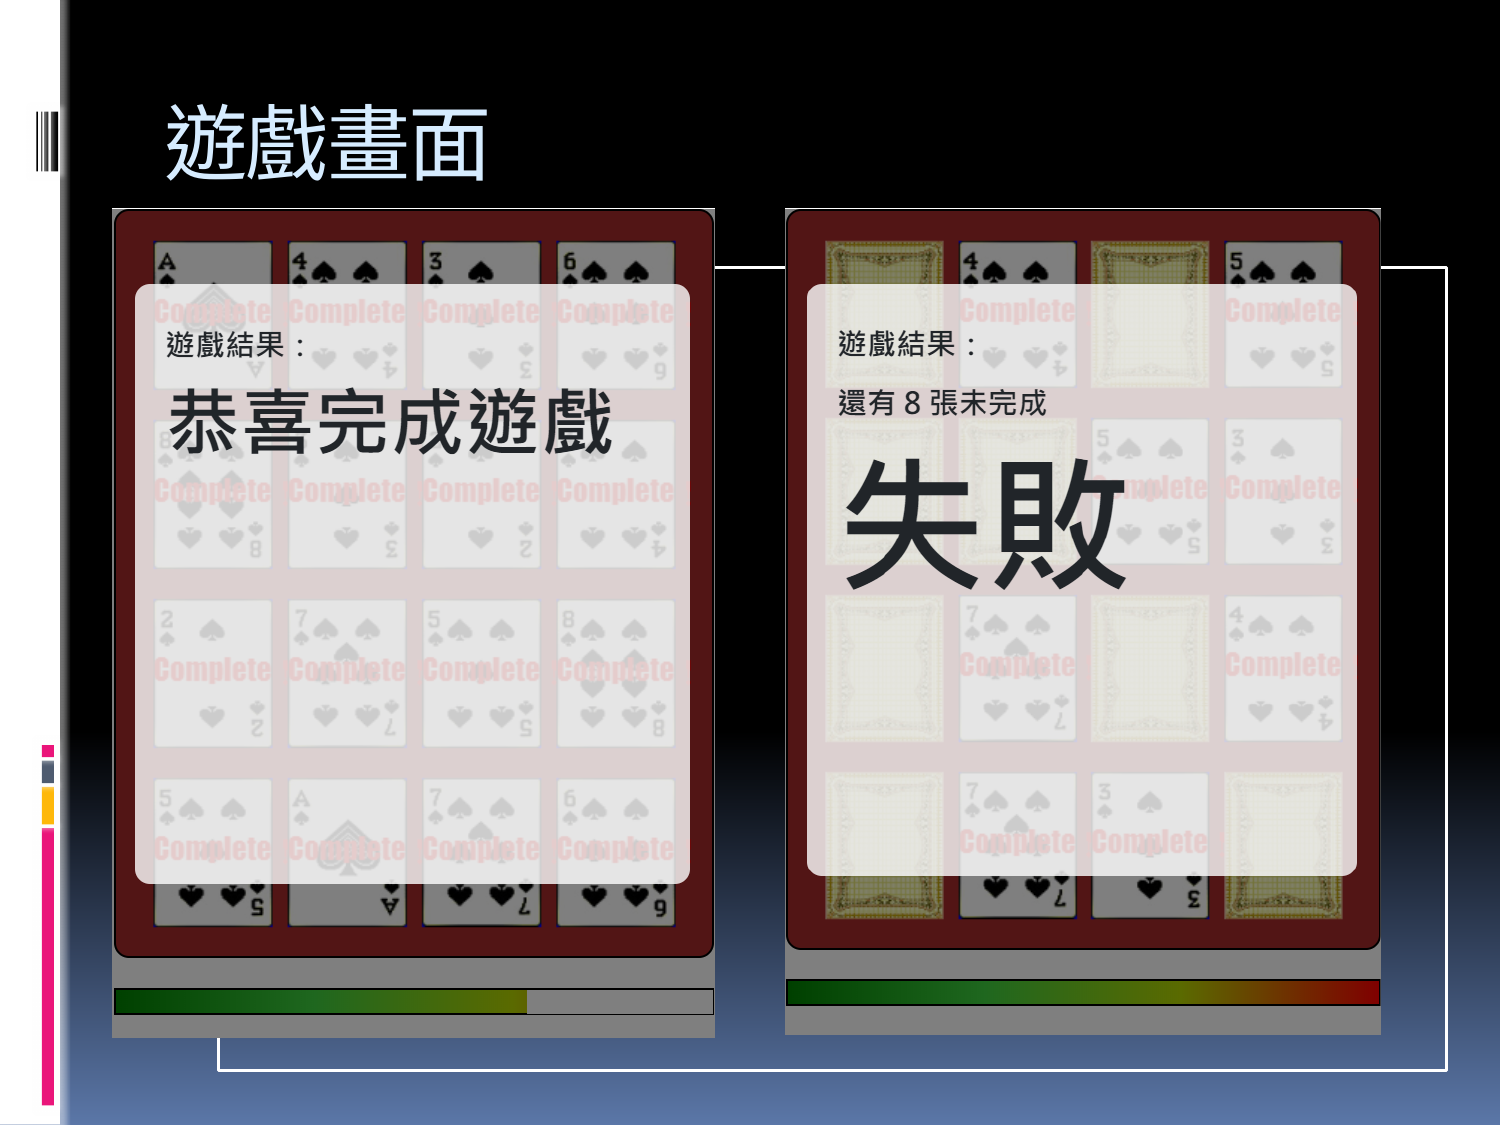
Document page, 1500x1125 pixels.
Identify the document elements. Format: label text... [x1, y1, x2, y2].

picture [784, 207, 1381, 1036]
picture [111, 207, 715, 1038]
title 遊戲畫面 [150, 83, 1425, 234]
text_box [217, 266, 1448, 1072]
